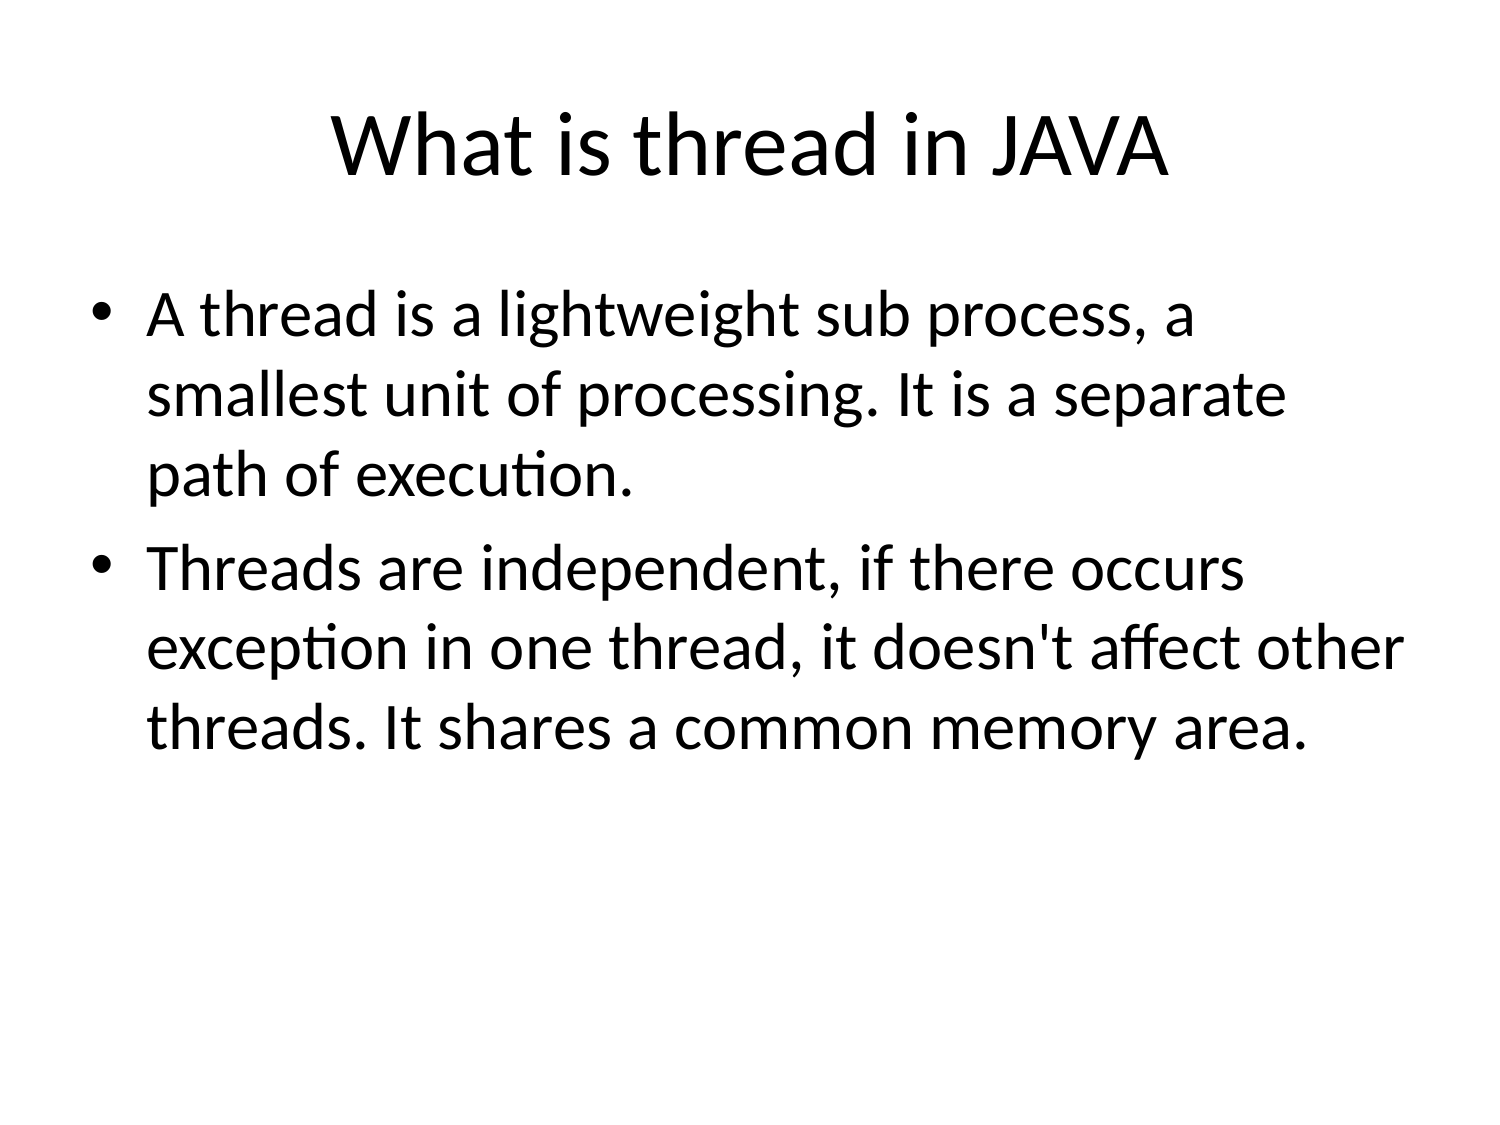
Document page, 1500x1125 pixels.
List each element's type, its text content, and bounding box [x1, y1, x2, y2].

list A thread is a lightweight sub process, a smallest unit of processing. It is a separate path of execution. Threads are independent, if there occurs exception in one thread, it doesn't affect other threads. It shares a common memory area. [75, 262, 1425, 1005]
title What is thread in JAVA [75, 45, 1425, 233]
